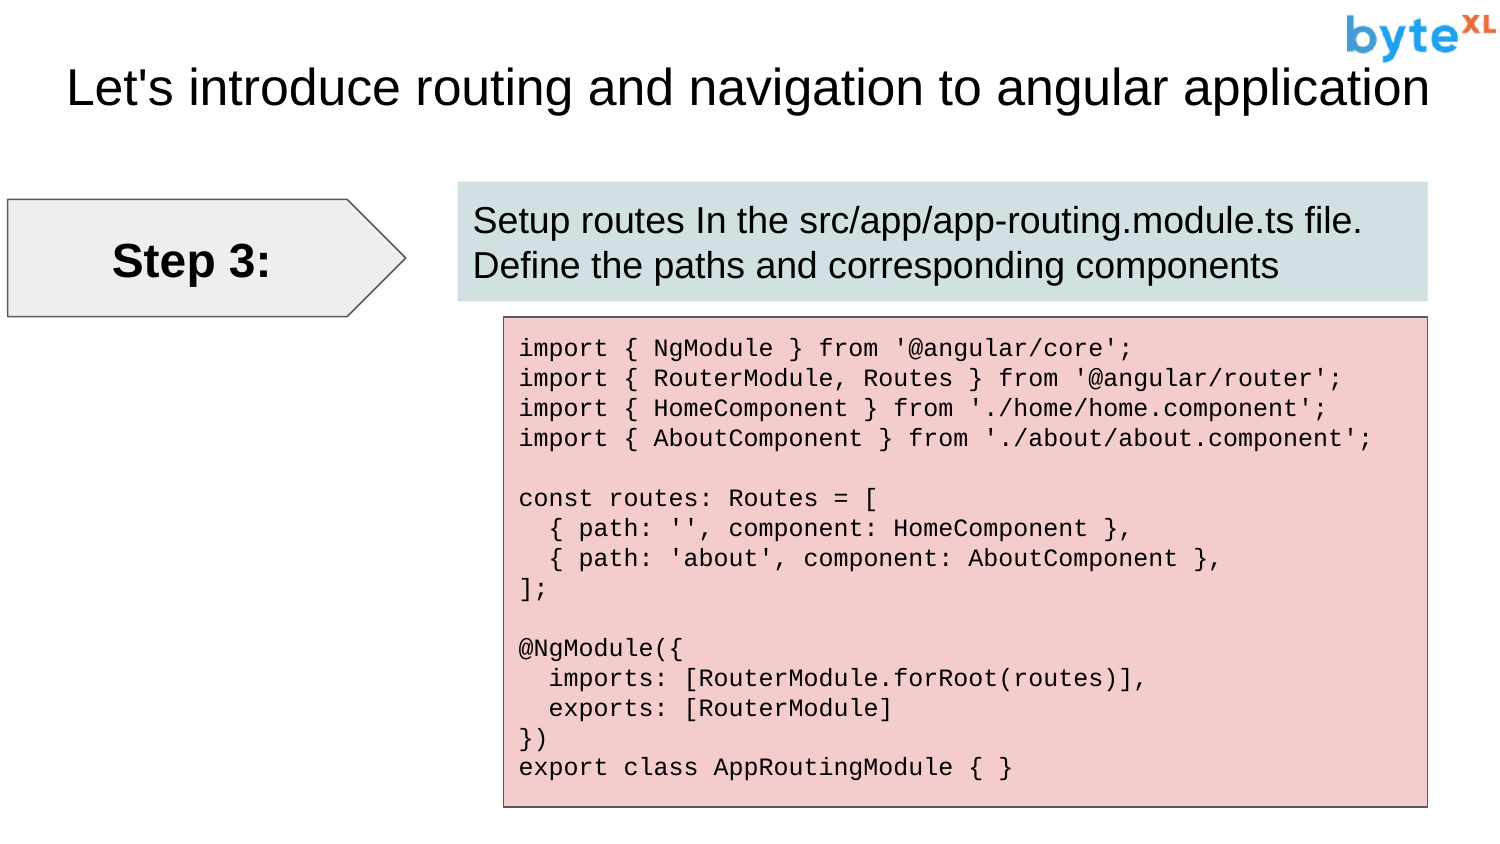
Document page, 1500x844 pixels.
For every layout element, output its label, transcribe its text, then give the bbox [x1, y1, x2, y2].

text_box import { NgModule } from '@angular/core'; import { RouterModule, Routes } from '@angular/router'; import { HomeComponent } from './home/home.component'; import { AboutComponent } from './about/about.component'; const routes: Routes = [ { path: '', component: HomeComponent }, { path: 'about', component: AboutComponent }, ]; @NgModule({ imports: [RouterModule.forRoot(routes)], exports: [RouterModule] }) export class AppRoutingModule { } [503, 316, 1428, 807]
title Let's introduce routing and navigation to angular application [51, 38, 1449, 133]
text_box Setup routes In the src/app/app-routing.module.ts file. Define the paths and corresponding components [457, 181, 1428, 302]
text_box Step 3: [7, 199, 406, 317]
picture [1332, 0, 1500, 65]
